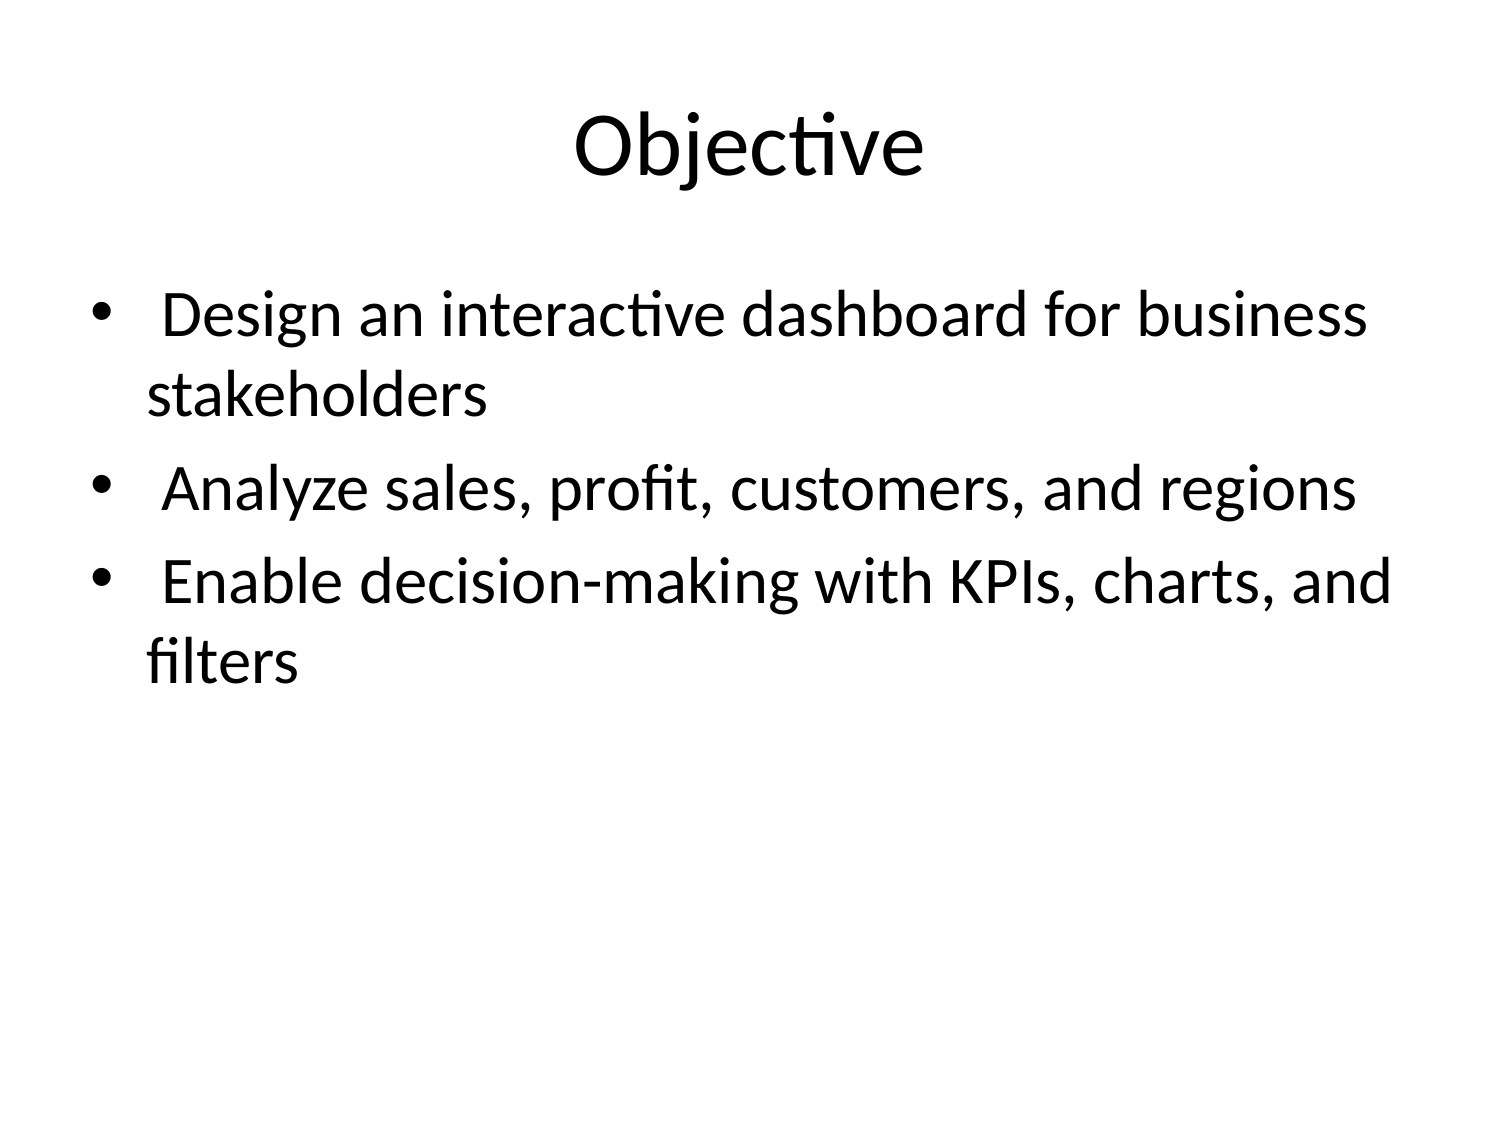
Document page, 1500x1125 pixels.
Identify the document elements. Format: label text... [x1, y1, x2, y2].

title Objective [75, 45, 1425, 233]
list Design an interactive dashboard for business stakeholders Analyze sales, profit, customers, and regions Enable decision-making with KPIs, charts, and filters [75, 262, 1425, 1005]
